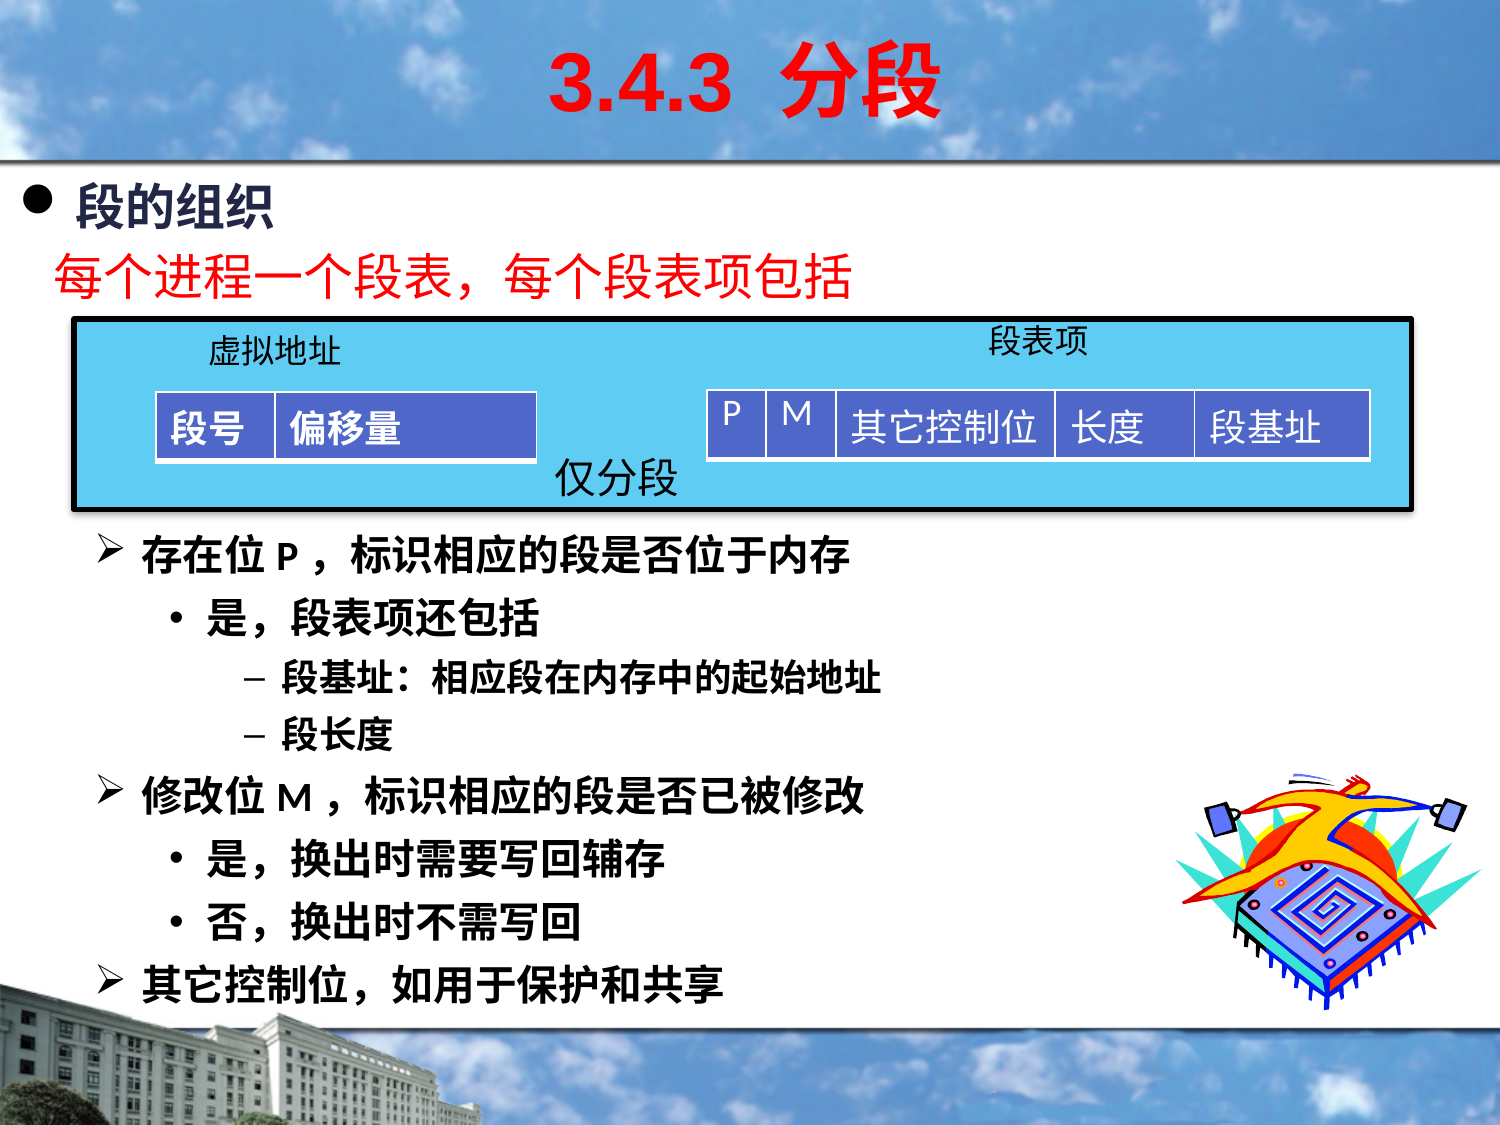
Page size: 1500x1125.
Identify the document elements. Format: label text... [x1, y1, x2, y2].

text_box 段的组织 每个进程一个段表，每个段表项包括 存在位P，标识相应的段是否位于内存 是，段表项还包括 段基址：相应段在内存中的起始地址 段长度 修改位M，标识相应的段是否已被修改 是，换出时需要写回辅存 否，换出时不需写回 其它控制位，如用于保护和共享 [4, 161, 1355, 1000]
text_box 虚拟地址 [193, 323, 407, 378]
text_box 3.4.3 分段 [158, 21, 1334, 114]
text_box 段表项 [973, 313, 1187, 368]
text_box 仅分段 [539, 444, 753, 510]
text_box [73, 318, 1412, 510]
table_header M [767, 391, 835, 457]
table_header P [708, 391, 765, 457]
table_header 偏移量 [276, 393, 536, 458]
table_header 段号 [157, 393, 274, 458]
table_header 长度 [1056, 391, 1194, 457]
table_header 其它控制位 [837, 391, 1054, 457]
picture [0, 0, 1500, 1125]
table_header 段基址 [1195, 391, 1369, 457]
